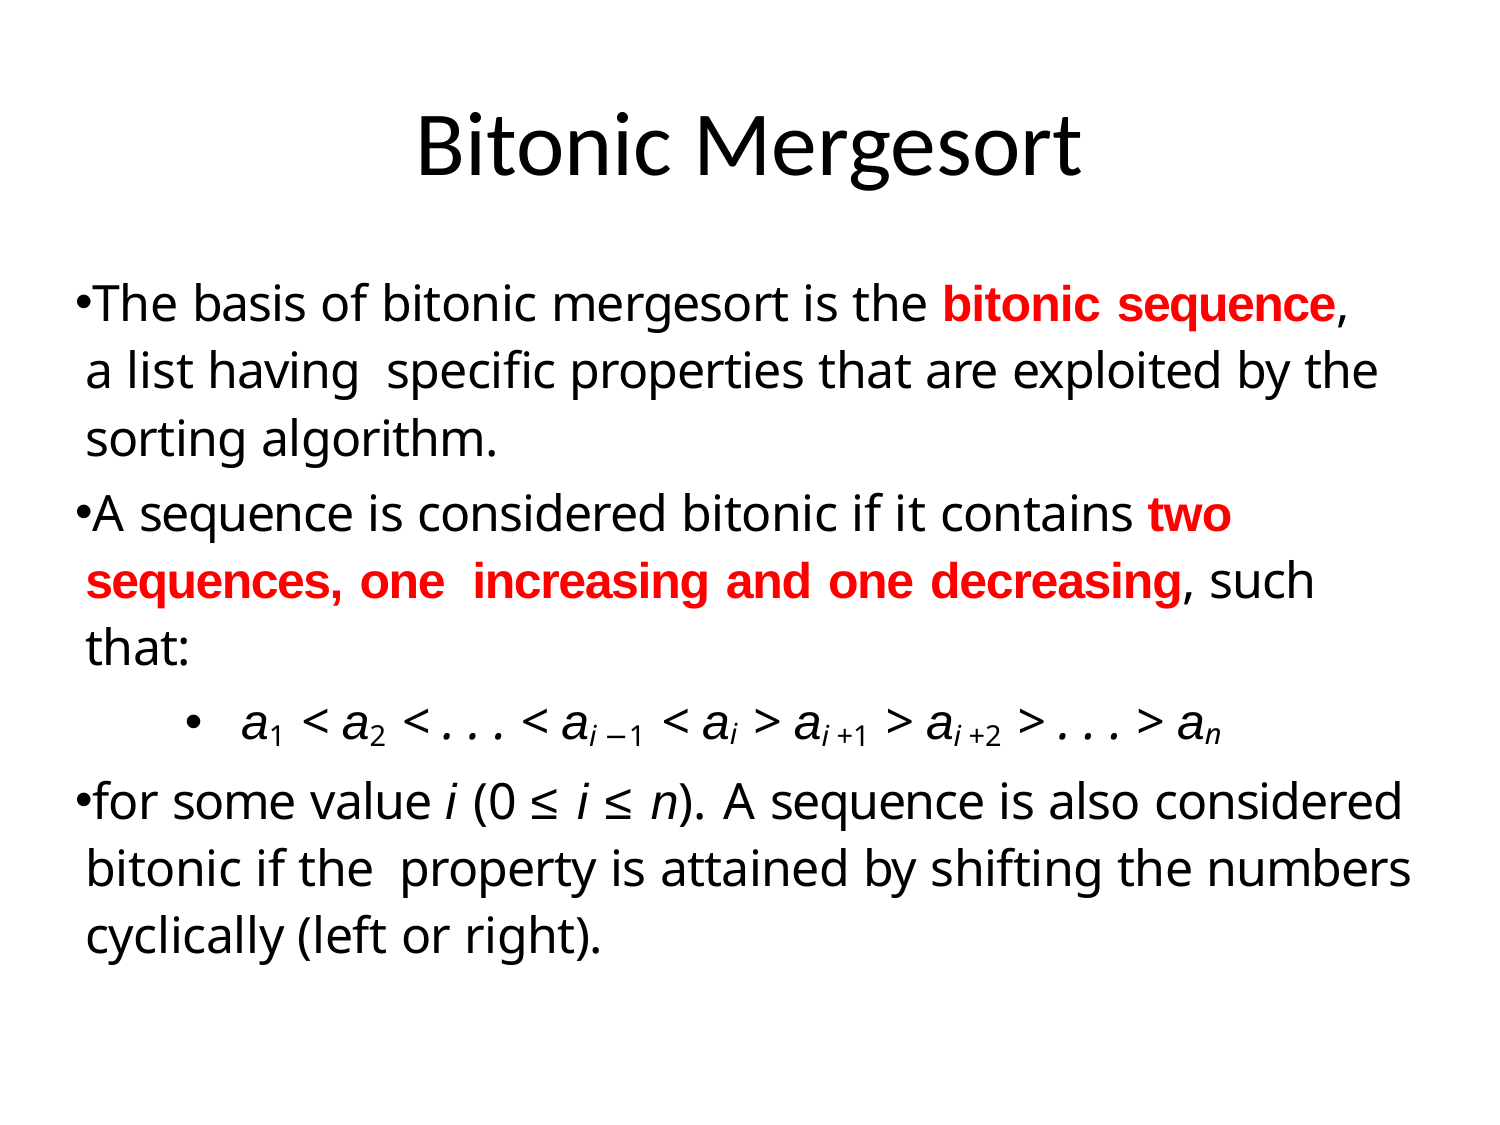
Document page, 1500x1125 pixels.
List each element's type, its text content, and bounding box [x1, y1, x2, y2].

title Bitonic Mergesort [75, 45, 1425, 233]
list The basis of bitonic mergesort is the bitonic sequence, a list having specific properties that are exploited by the sorting algorithm. A sequence is considered bitonic if it contains two sequences, one increasing and one decreasing, such that: a1 < a2 < . . . < ai −1 < ai > ai +1 > ai +2 > . . . > an for some value i (0 ≤ i ≤ n). A sequence is also considered bitonic if the property is attained by shifting the numbers cyclically (left or right). [75, 262, 1425, 964]
